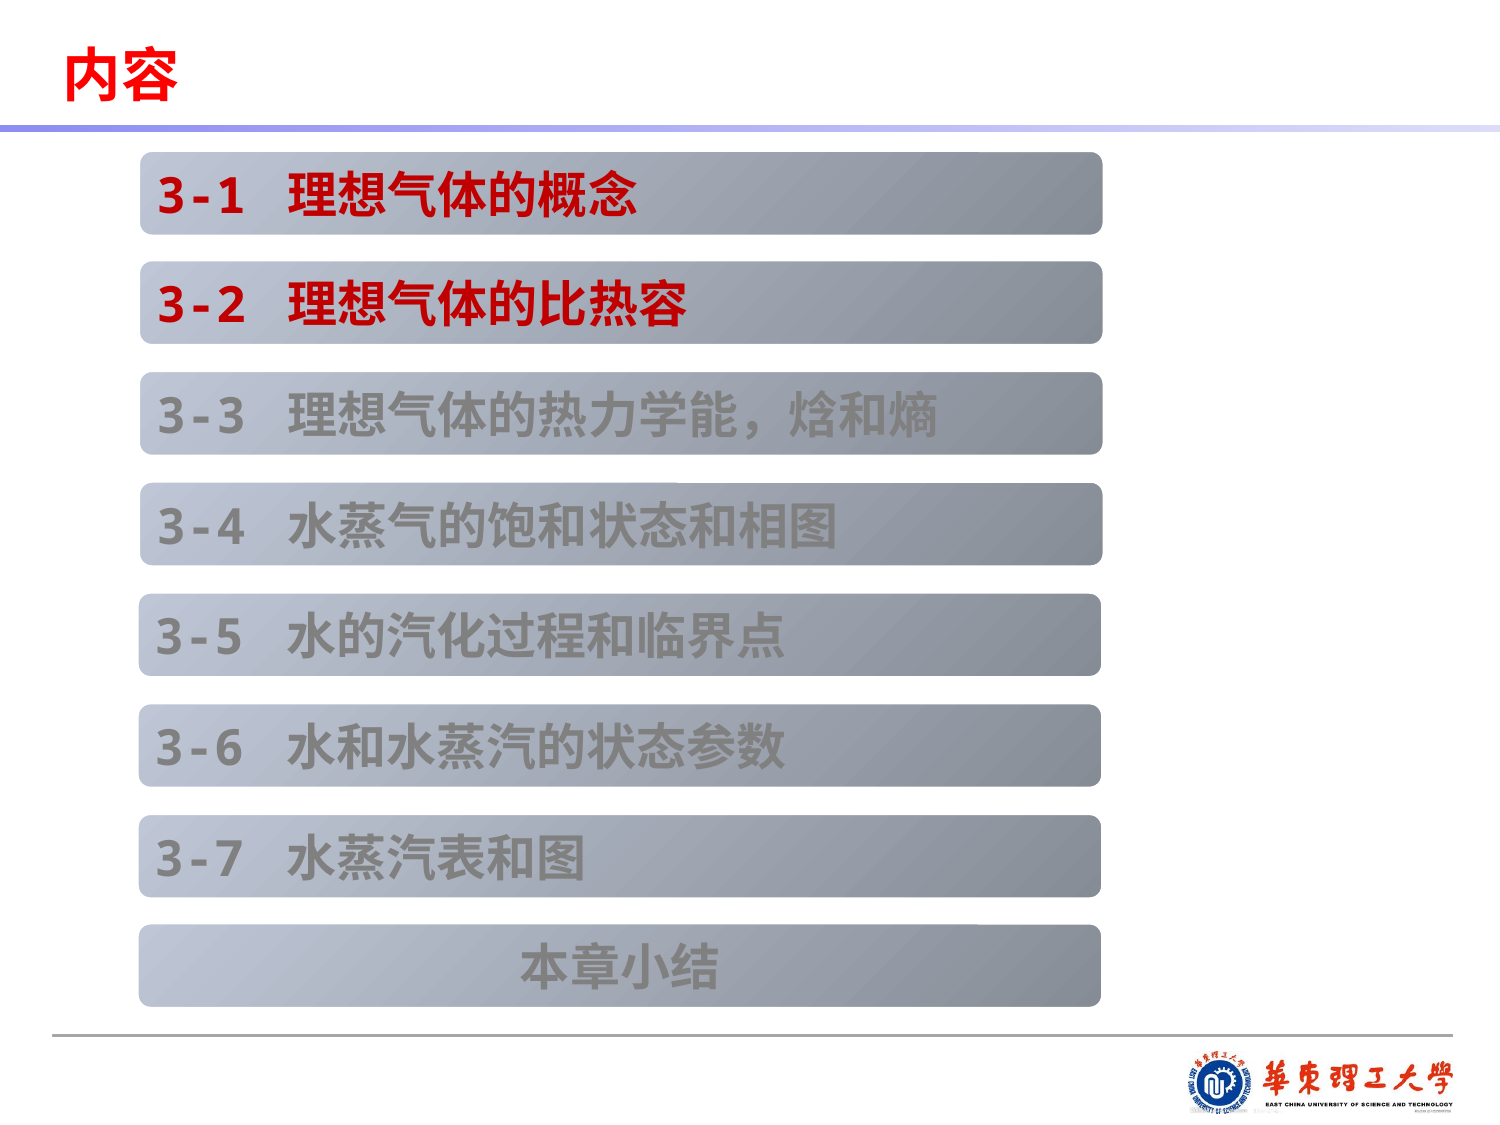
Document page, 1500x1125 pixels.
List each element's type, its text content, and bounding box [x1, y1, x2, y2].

text_box 本章小结 [135, 921, 1105, 1010]
text_box 3-1 理想气体的概念 [136, 148, 1106, 238]
text_box 3-5 水的汽化过程和临界点 [135, 590, 1105, 680]
text_box 3-7 水蒸汽表和图 [135, 811, 1105, 901]
text_box 3-3 理想气体的热力学能，焓和熵 [136, 368, 1106, 458]
text_box 内容 [0, 30, 243, 114]
text_box 3-4 水蒸气的饱和状态和相图 [136, 479, 1106, 569]
picture [1188, 1051, 1453, 1114]
text_box 3-6 水和水蒸汽的状态参数 [135, 701, 1105, 790]
text_box 3-2 理想气体的比热容 [136, 258, 1106, 348]
